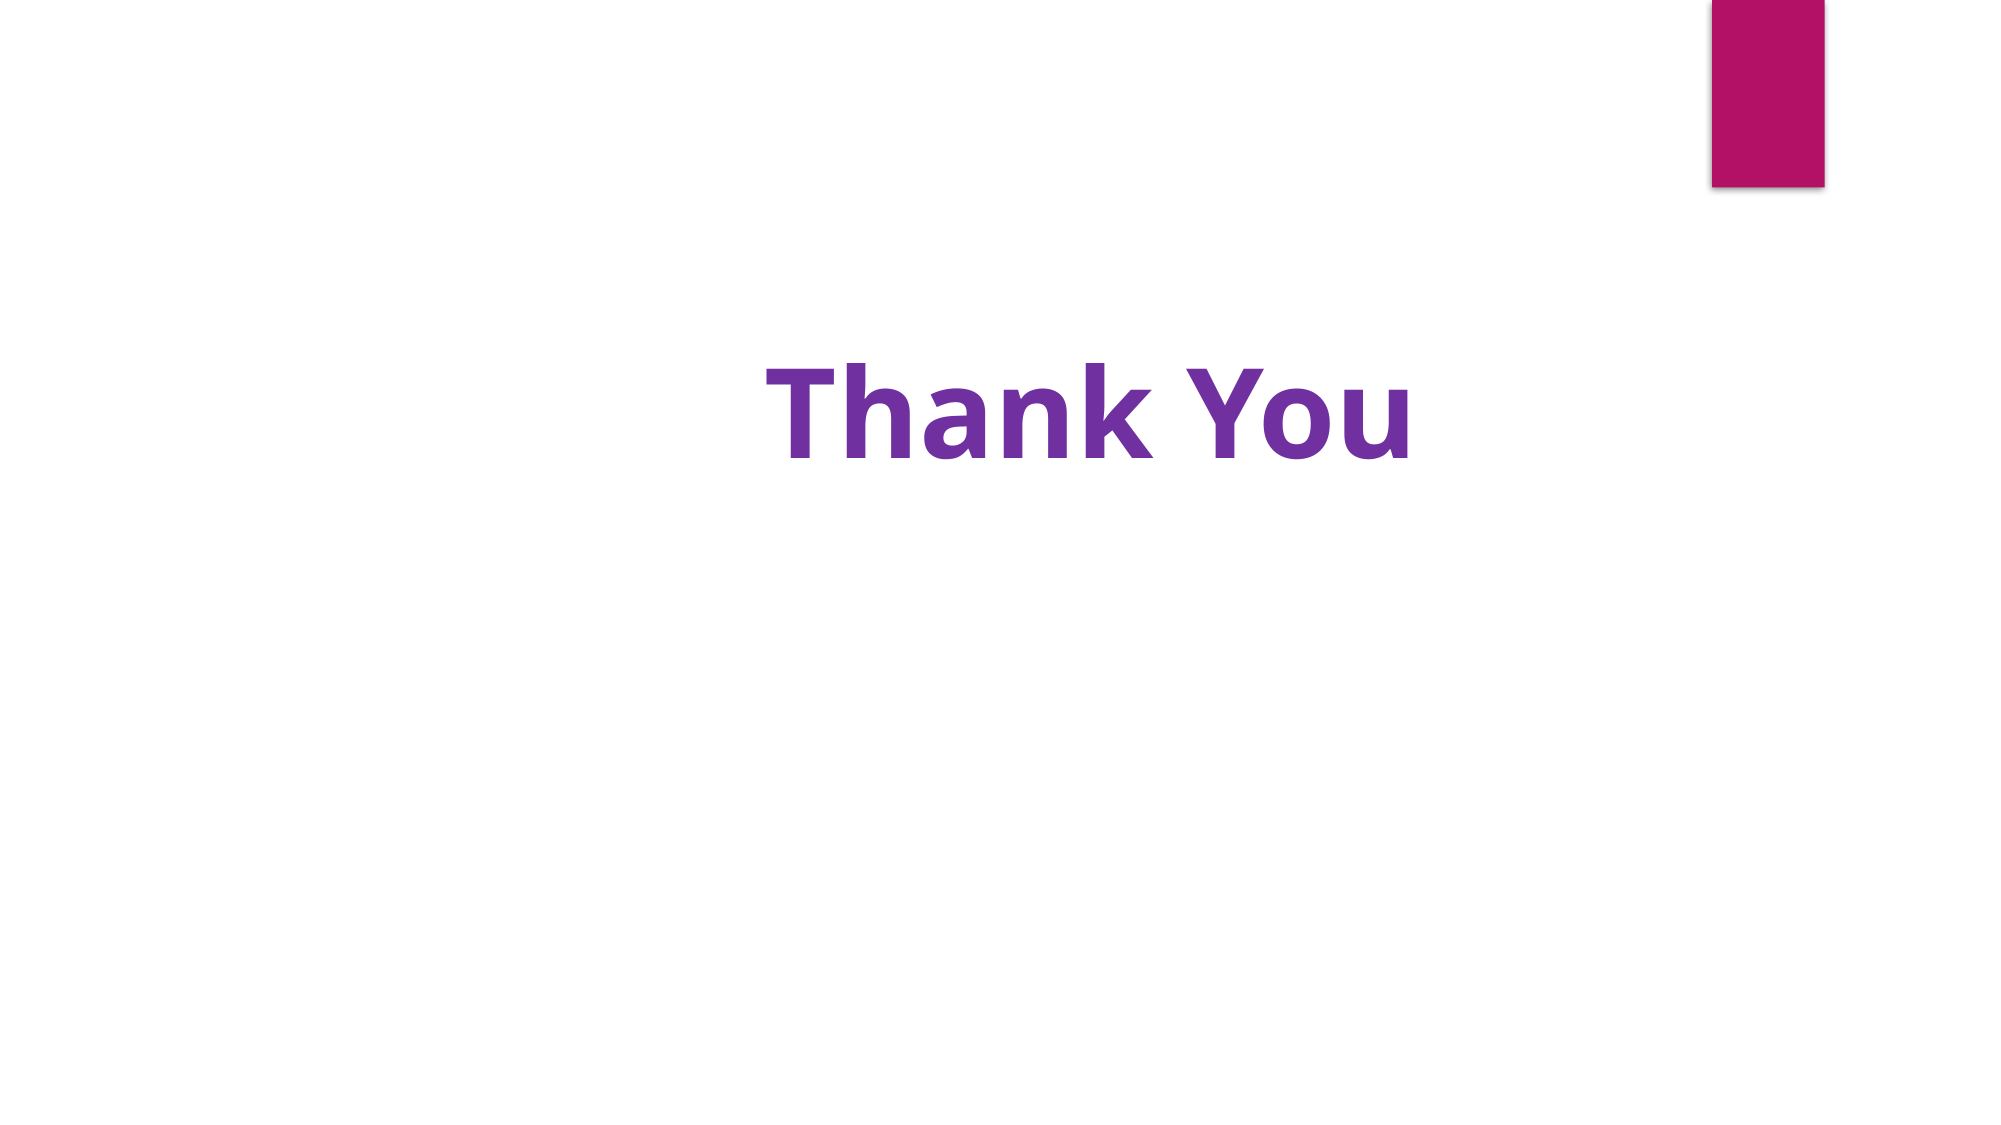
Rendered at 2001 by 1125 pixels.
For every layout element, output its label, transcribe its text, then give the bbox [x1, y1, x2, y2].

text_box Thank You [496, 325, 1687, 491]
